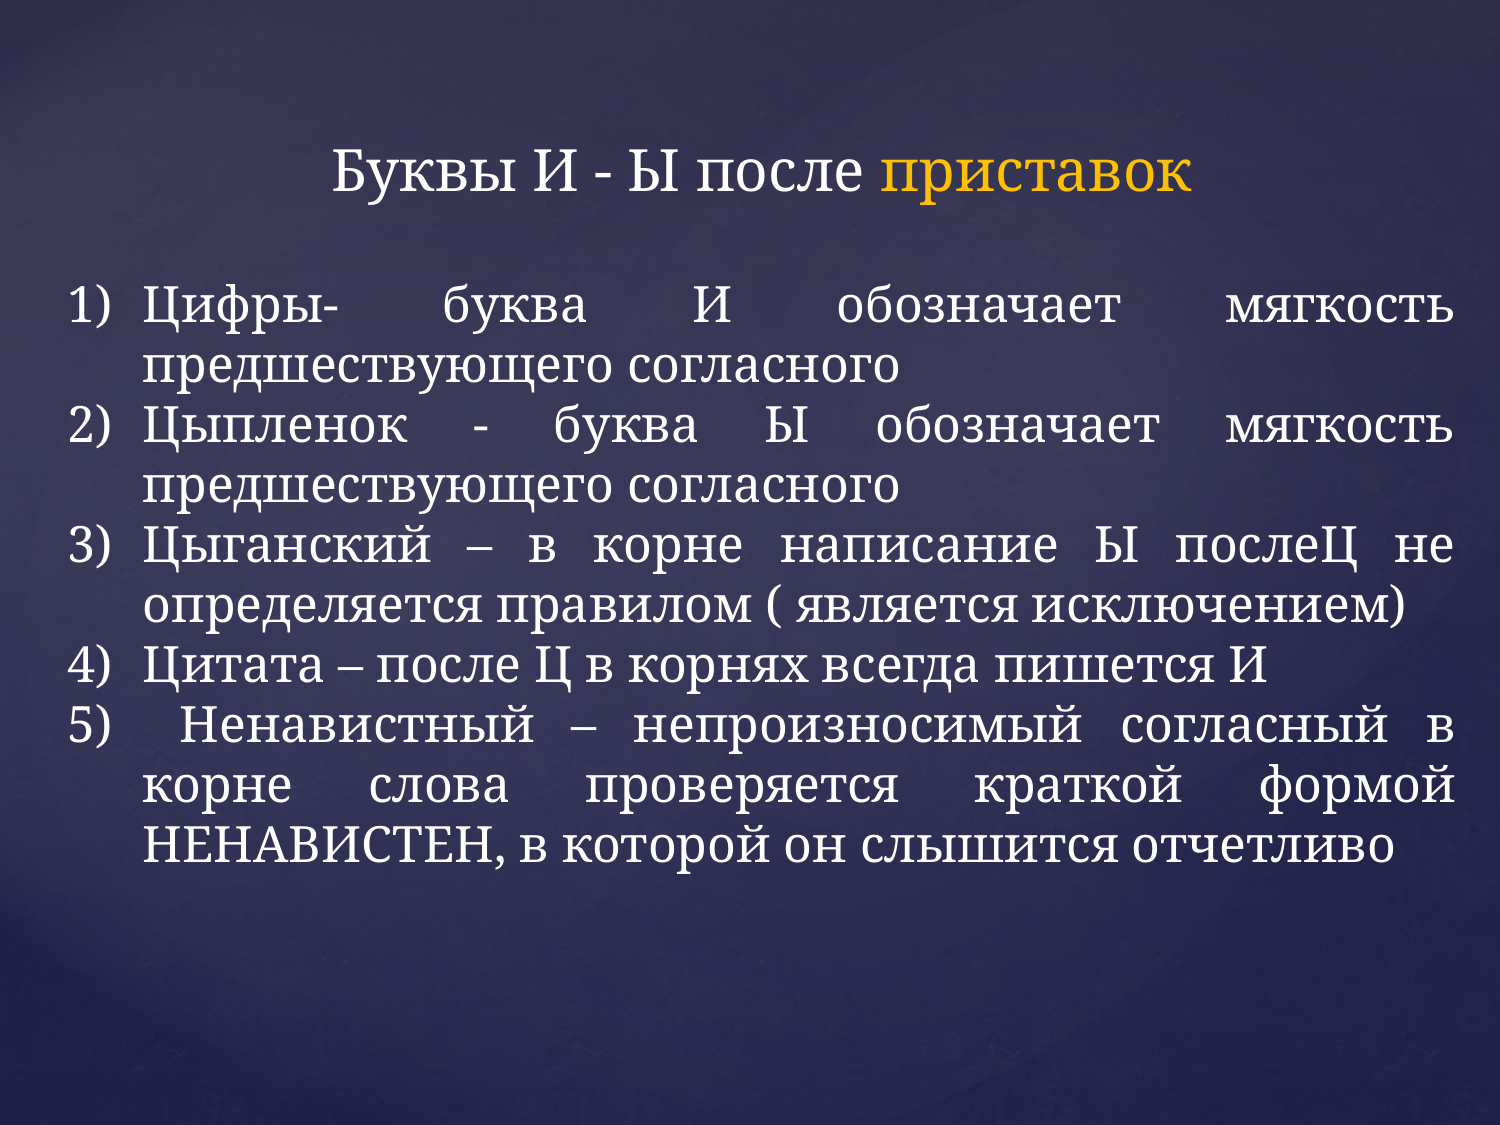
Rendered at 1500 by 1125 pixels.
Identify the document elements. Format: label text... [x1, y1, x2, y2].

text_box Буквы И - Ы после приставок Цифры- буква И обозначает мягкость предшествующего согласного Цыпленок - буква Ы обозначает мягкость предшествующего согласного Цыганский – в корне написание Ы послеЦ не определяется правилом ( является исключением) Цитата – после Ц в корнях всегда пишется И Ненавистный – непроизносимый согласный в корне слова проверяется краткой формой НЕНАВИСТЕН, в которой он слышится отчетливо [53, 125, 1471, 881]
